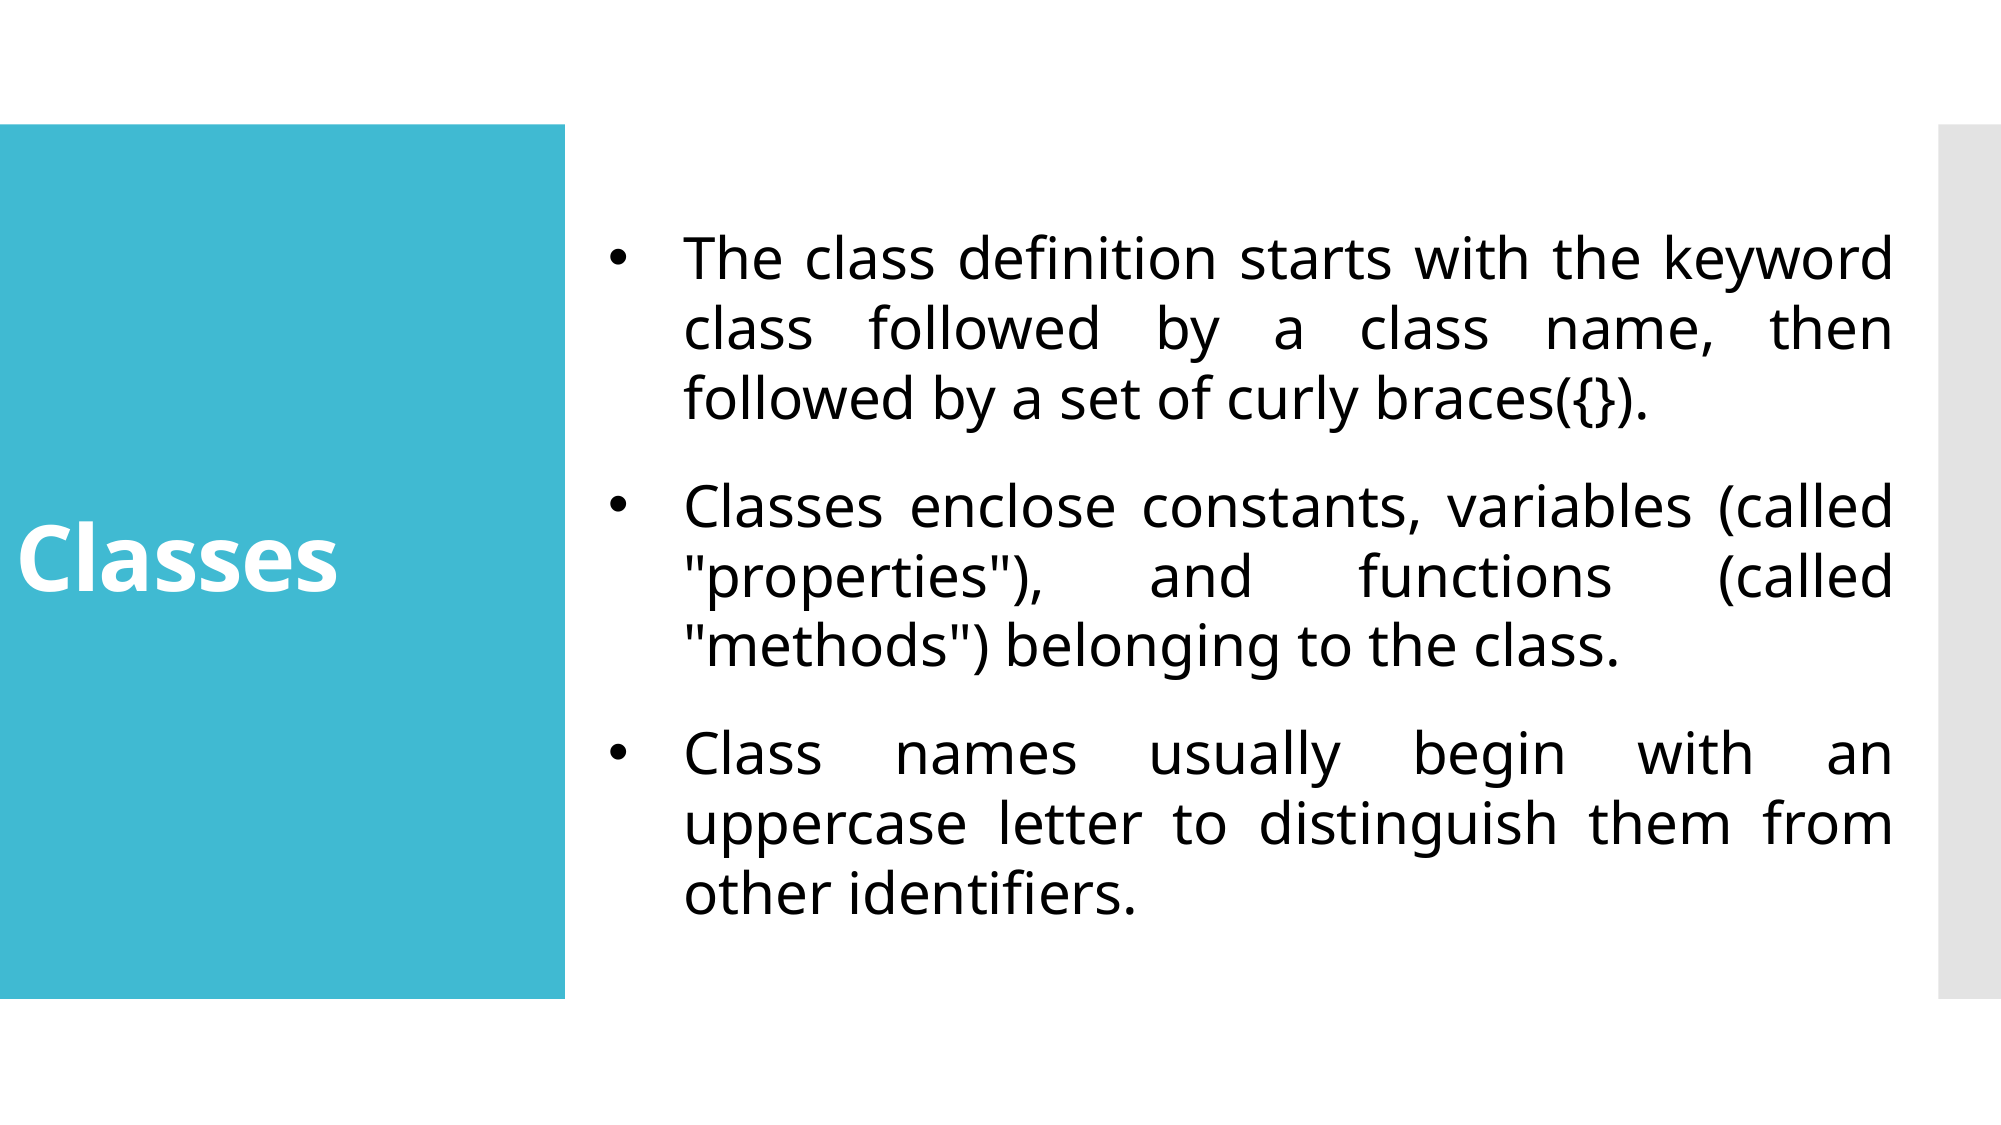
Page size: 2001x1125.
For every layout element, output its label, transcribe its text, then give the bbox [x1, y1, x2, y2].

title Classes [0, 184, 571, 940]
text_box The class definition starts with the keyword class followed by a class name, then followed by a set of curly braces({}). Classes enclose constants, variables (called "properties"), and functions (called "methods") belonging to the class. Class names usually begin with an uppercase letter to distinguish them from other identifiers. [593, 213, 1910, 1041]
